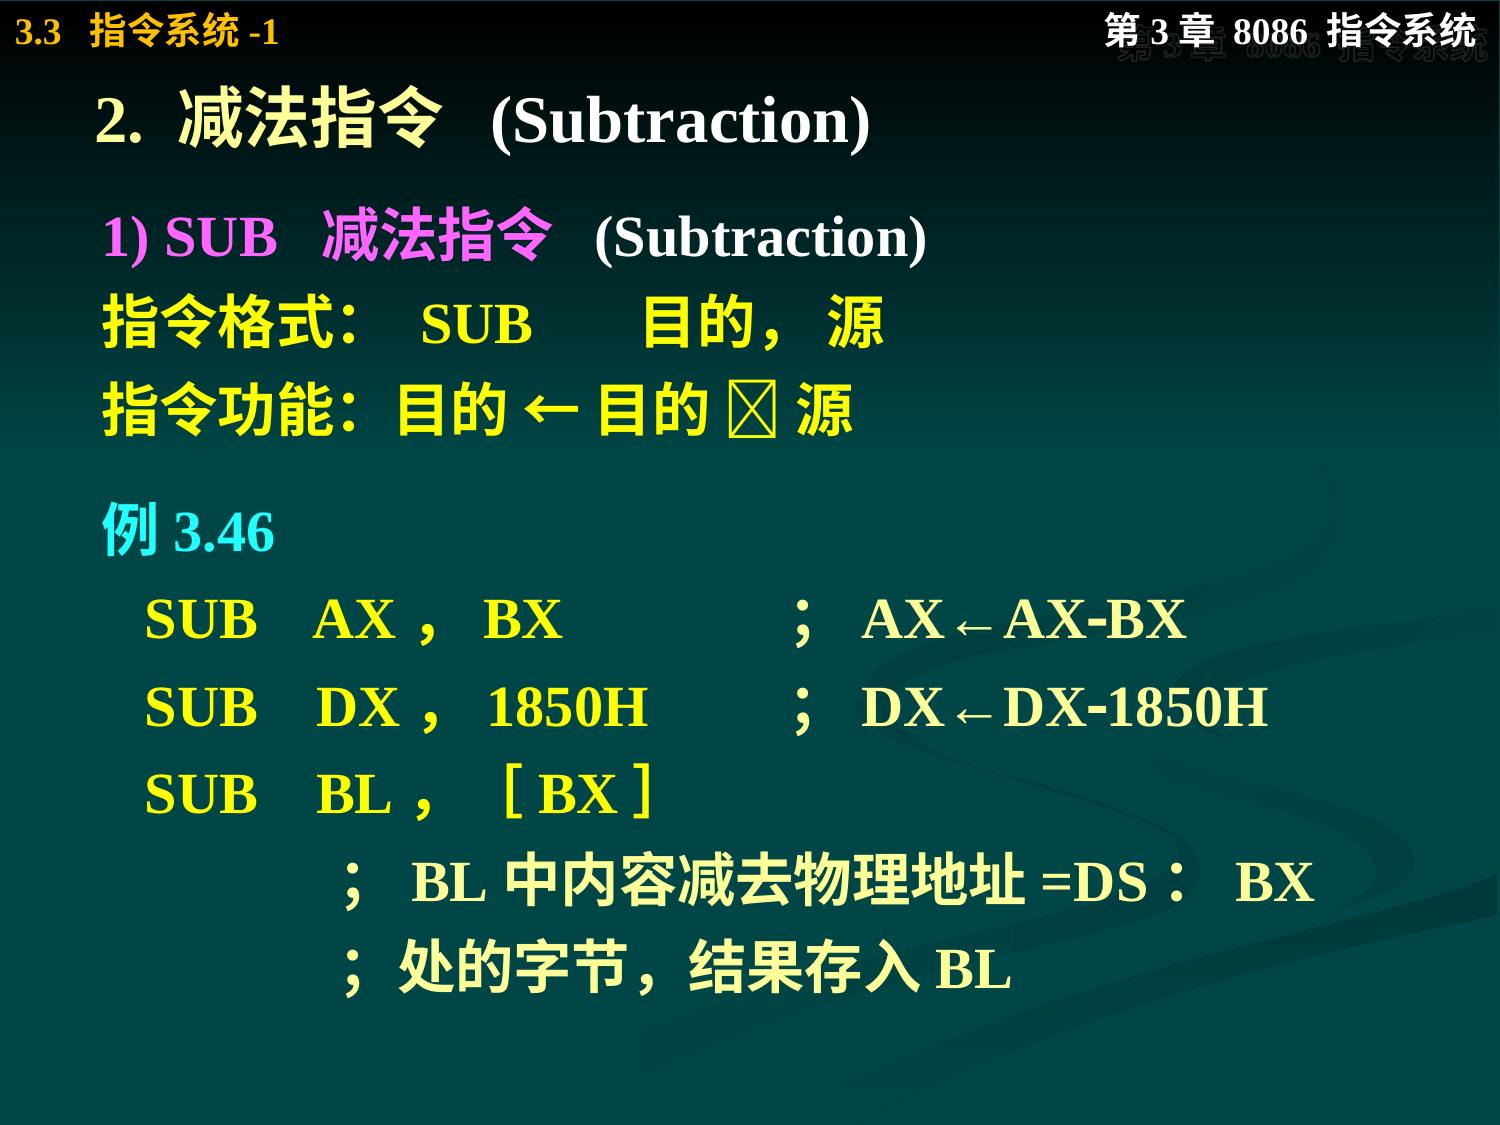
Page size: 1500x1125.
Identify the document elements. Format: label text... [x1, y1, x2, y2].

title 2. 减法指令 (Subtraction) [78, 60, 1430, 172]
list 1) SUB 减法指令 (Subtraction) 指令格式： SUB 目的， 源 指令功能：目的 ← 目的  源 例3.46 SUB AX，BX ；AX←AXBX SUB DX，1850H ；DX←DX1850H SUB BL，［BX］ ；BL中内容减去物理地址=DS：BX ；处的字节，结果存入BL [86, 190, 1370, 1040]
